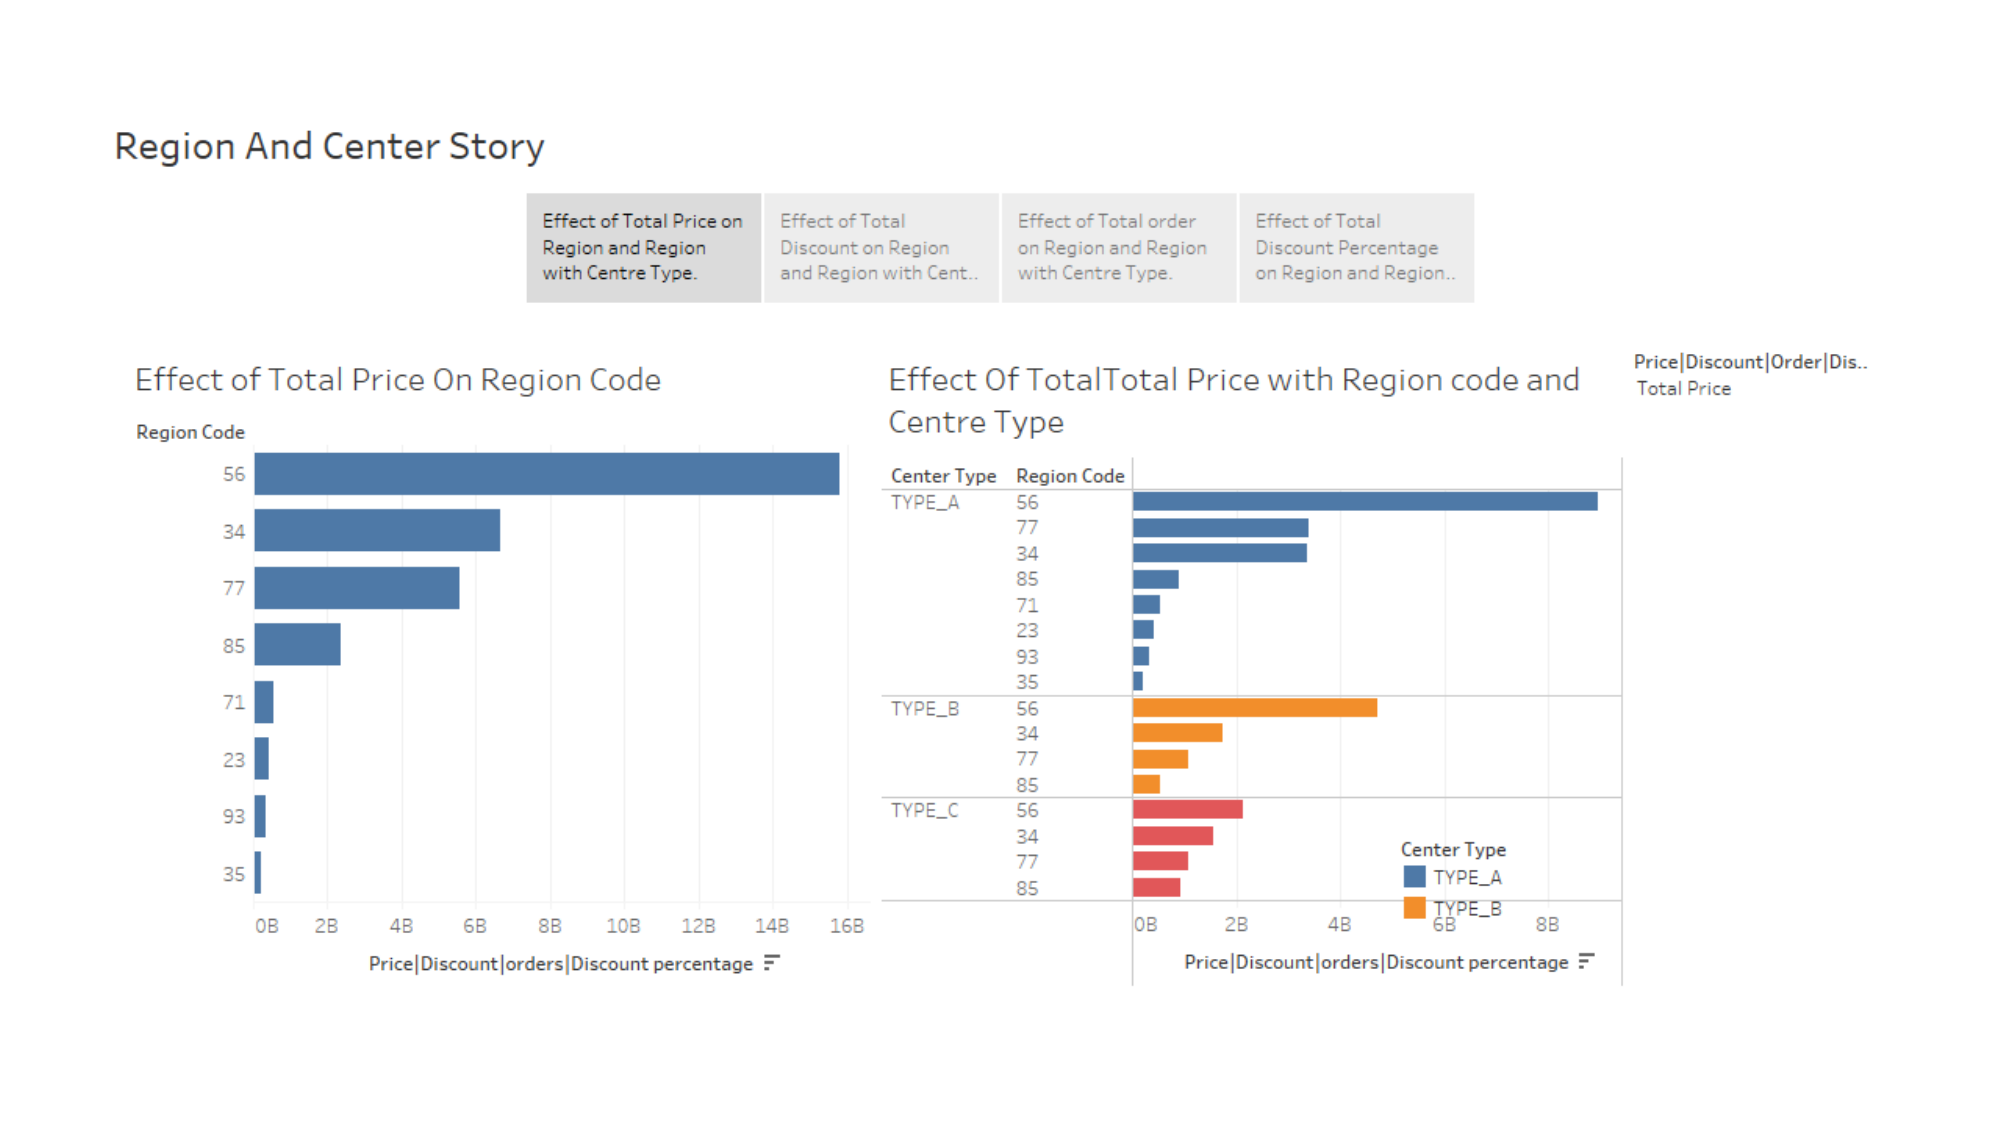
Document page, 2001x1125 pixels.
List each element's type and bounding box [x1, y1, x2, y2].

picture [97, 106, 1903, 1019]
